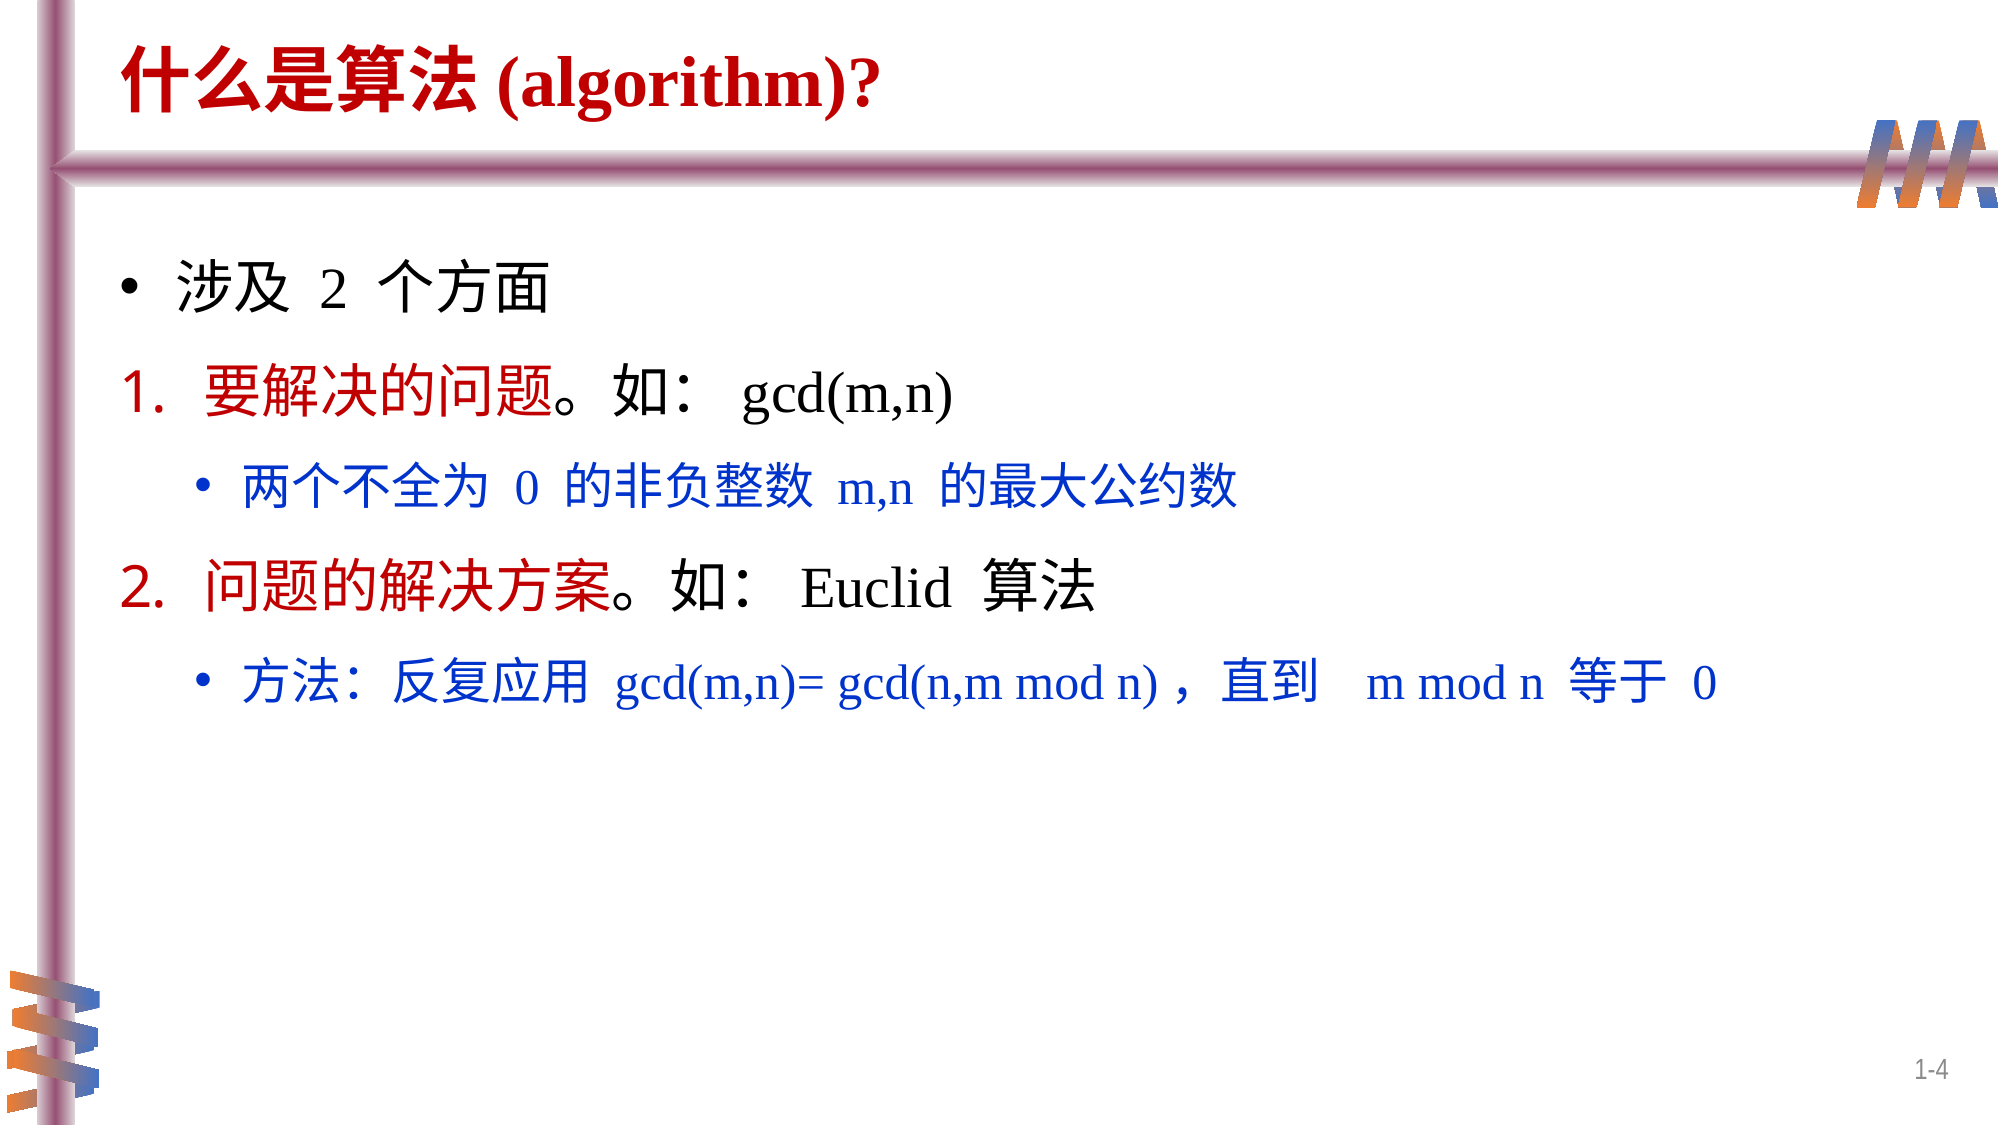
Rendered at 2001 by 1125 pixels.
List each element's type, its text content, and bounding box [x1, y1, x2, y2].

slide_number 1- [1513, 1042, 1964, 1103]
list 涉及 2 个方面 要解决的问题。如：gcd(m,n) 两个不全为 0 的非负整数 m,n 的最大公约数 问题的解决方案。如：Euclid 算法 方法：反复应用 gcd(m,n)= gcd(n,m mod n)，直到 m mod n 等于 0 [104, 207, 1962, 1014]
title 什么是算法(algorithm)? [104, 36, 1962, 130]
